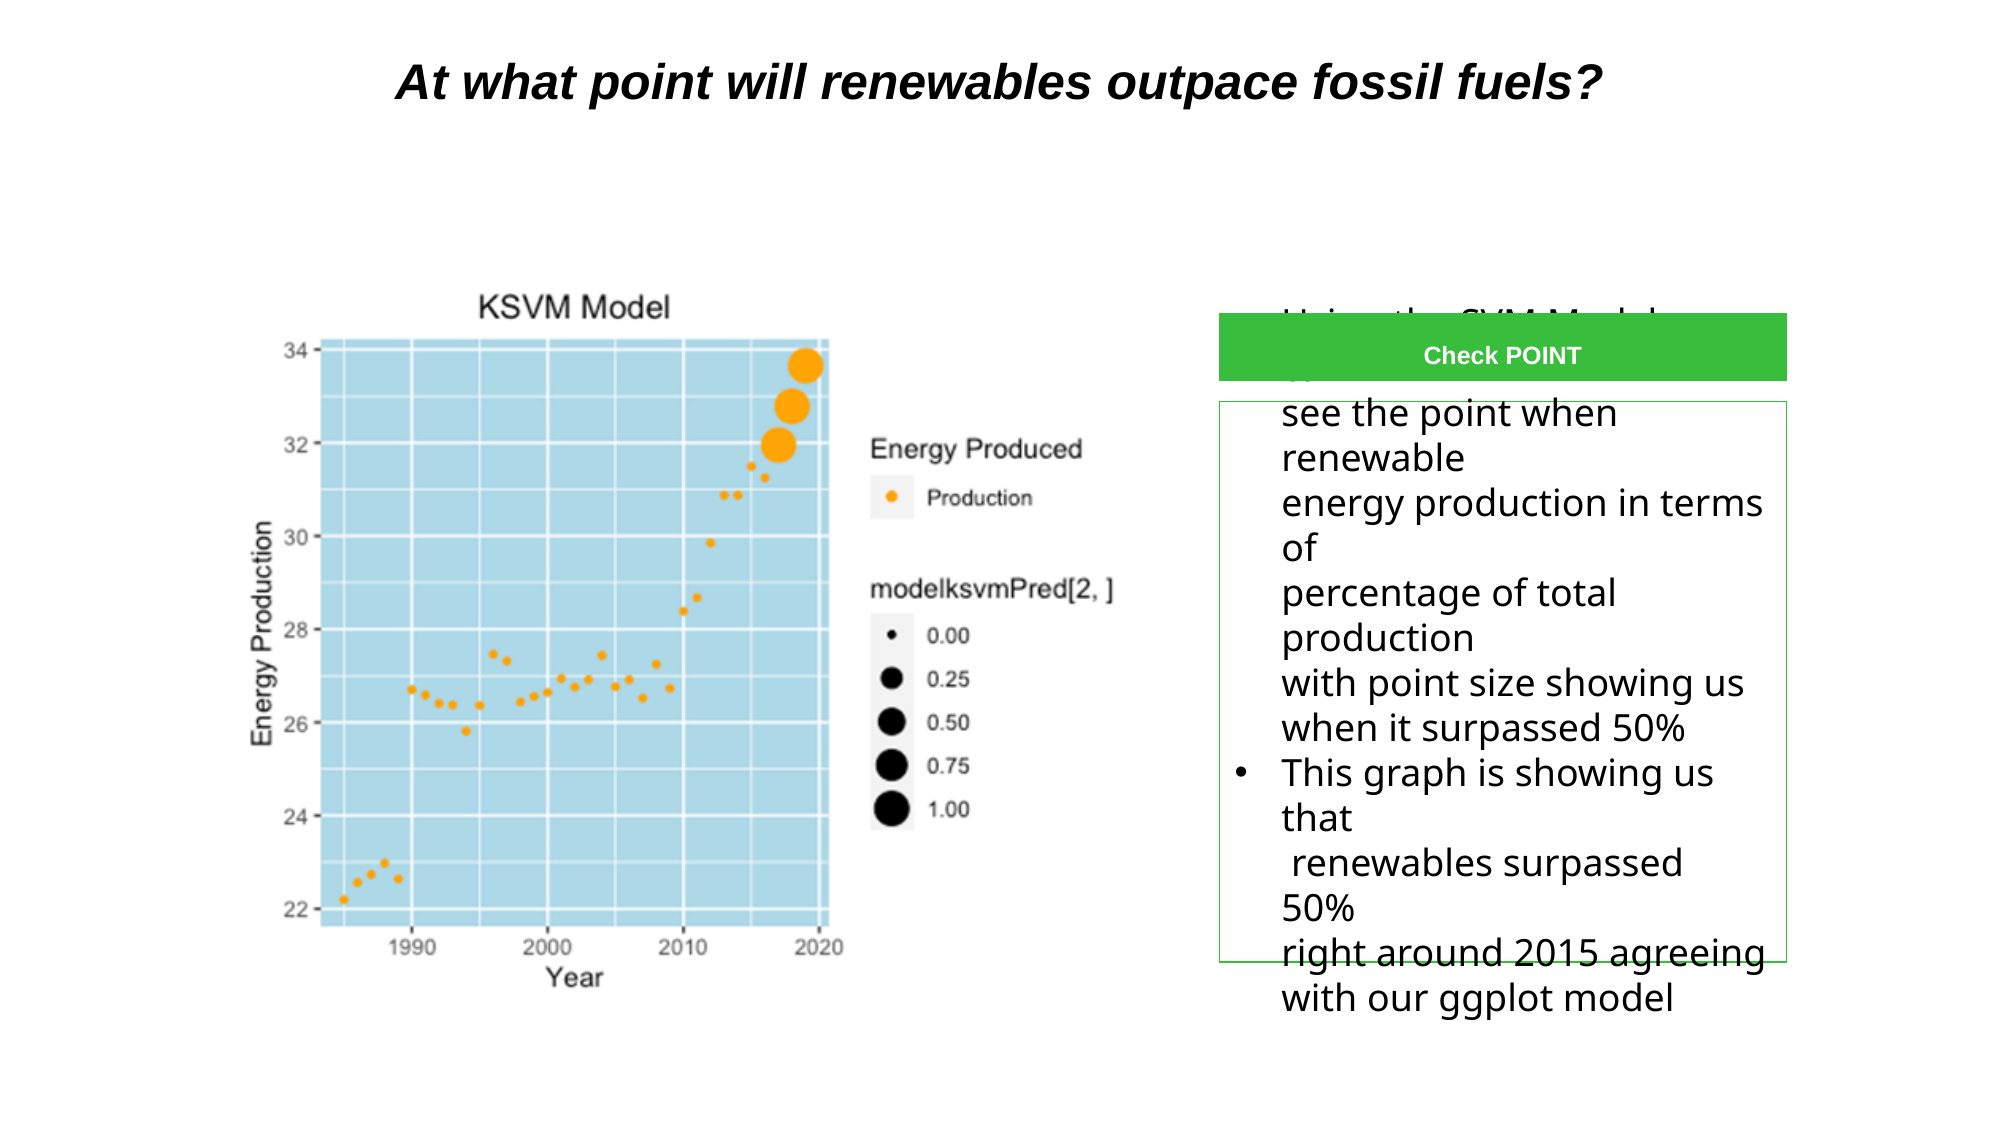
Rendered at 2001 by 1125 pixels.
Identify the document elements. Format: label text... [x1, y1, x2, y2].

text_box Using the SVM Model we can see the point when renewable energy production in terms of percentage of total production with point size showing us when it surpassed 50% This graph is showing us that renewables surpassed 50% right around 2015 agreeing with our ggplot model [1218, 400, 1787, 963]
text_box Check POINT [1218, 313, 1787, 381]
text_box At what point will renewables outpace fossil fuels? [0, 0, 2000, 160]
picture [238, 281, 1142, 1006]
